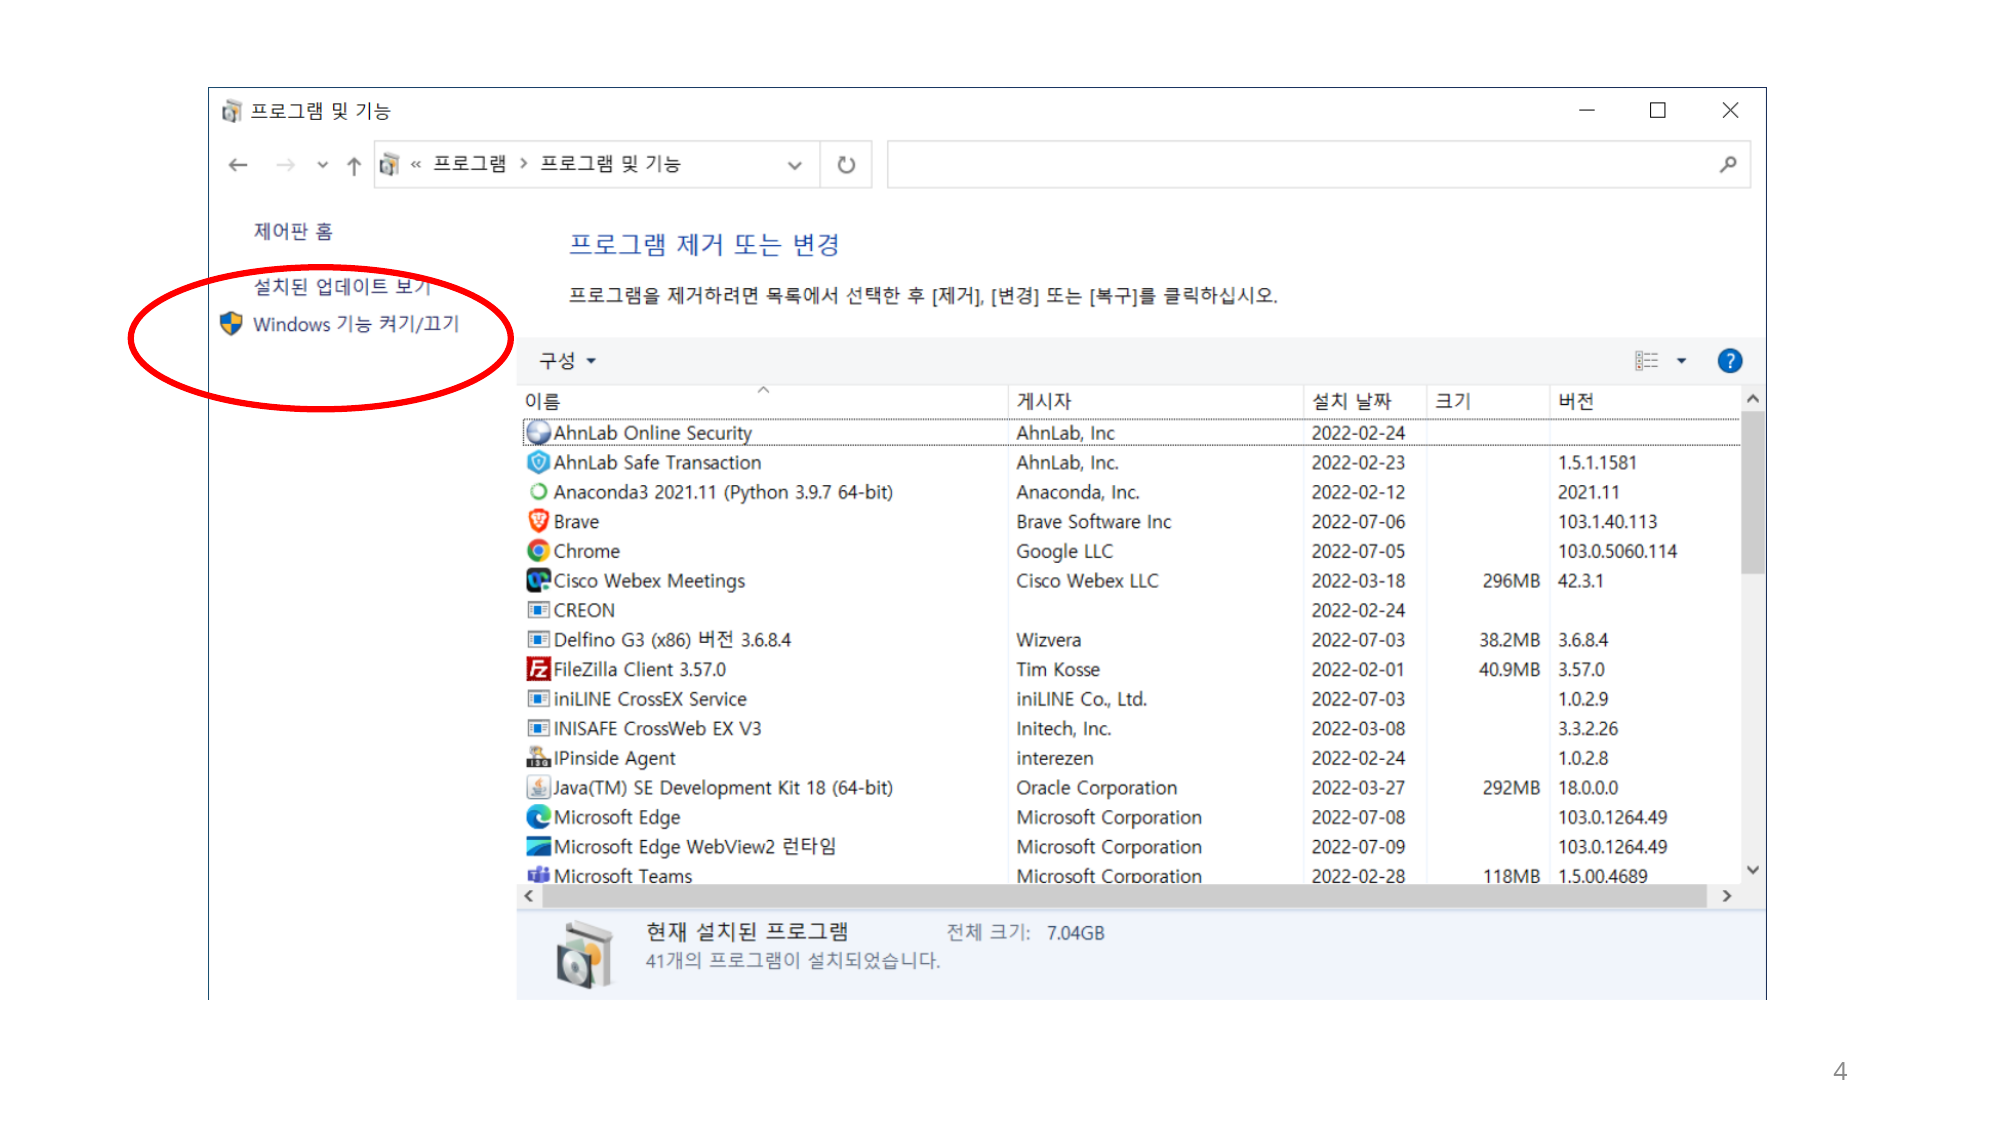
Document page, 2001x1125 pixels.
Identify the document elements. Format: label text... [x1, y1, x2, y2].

text_box [129, 280, 208, 397]
picture [208, 87, 1767, 1000]
slide_number 4 [1412, 1042, 1863, 1103]
